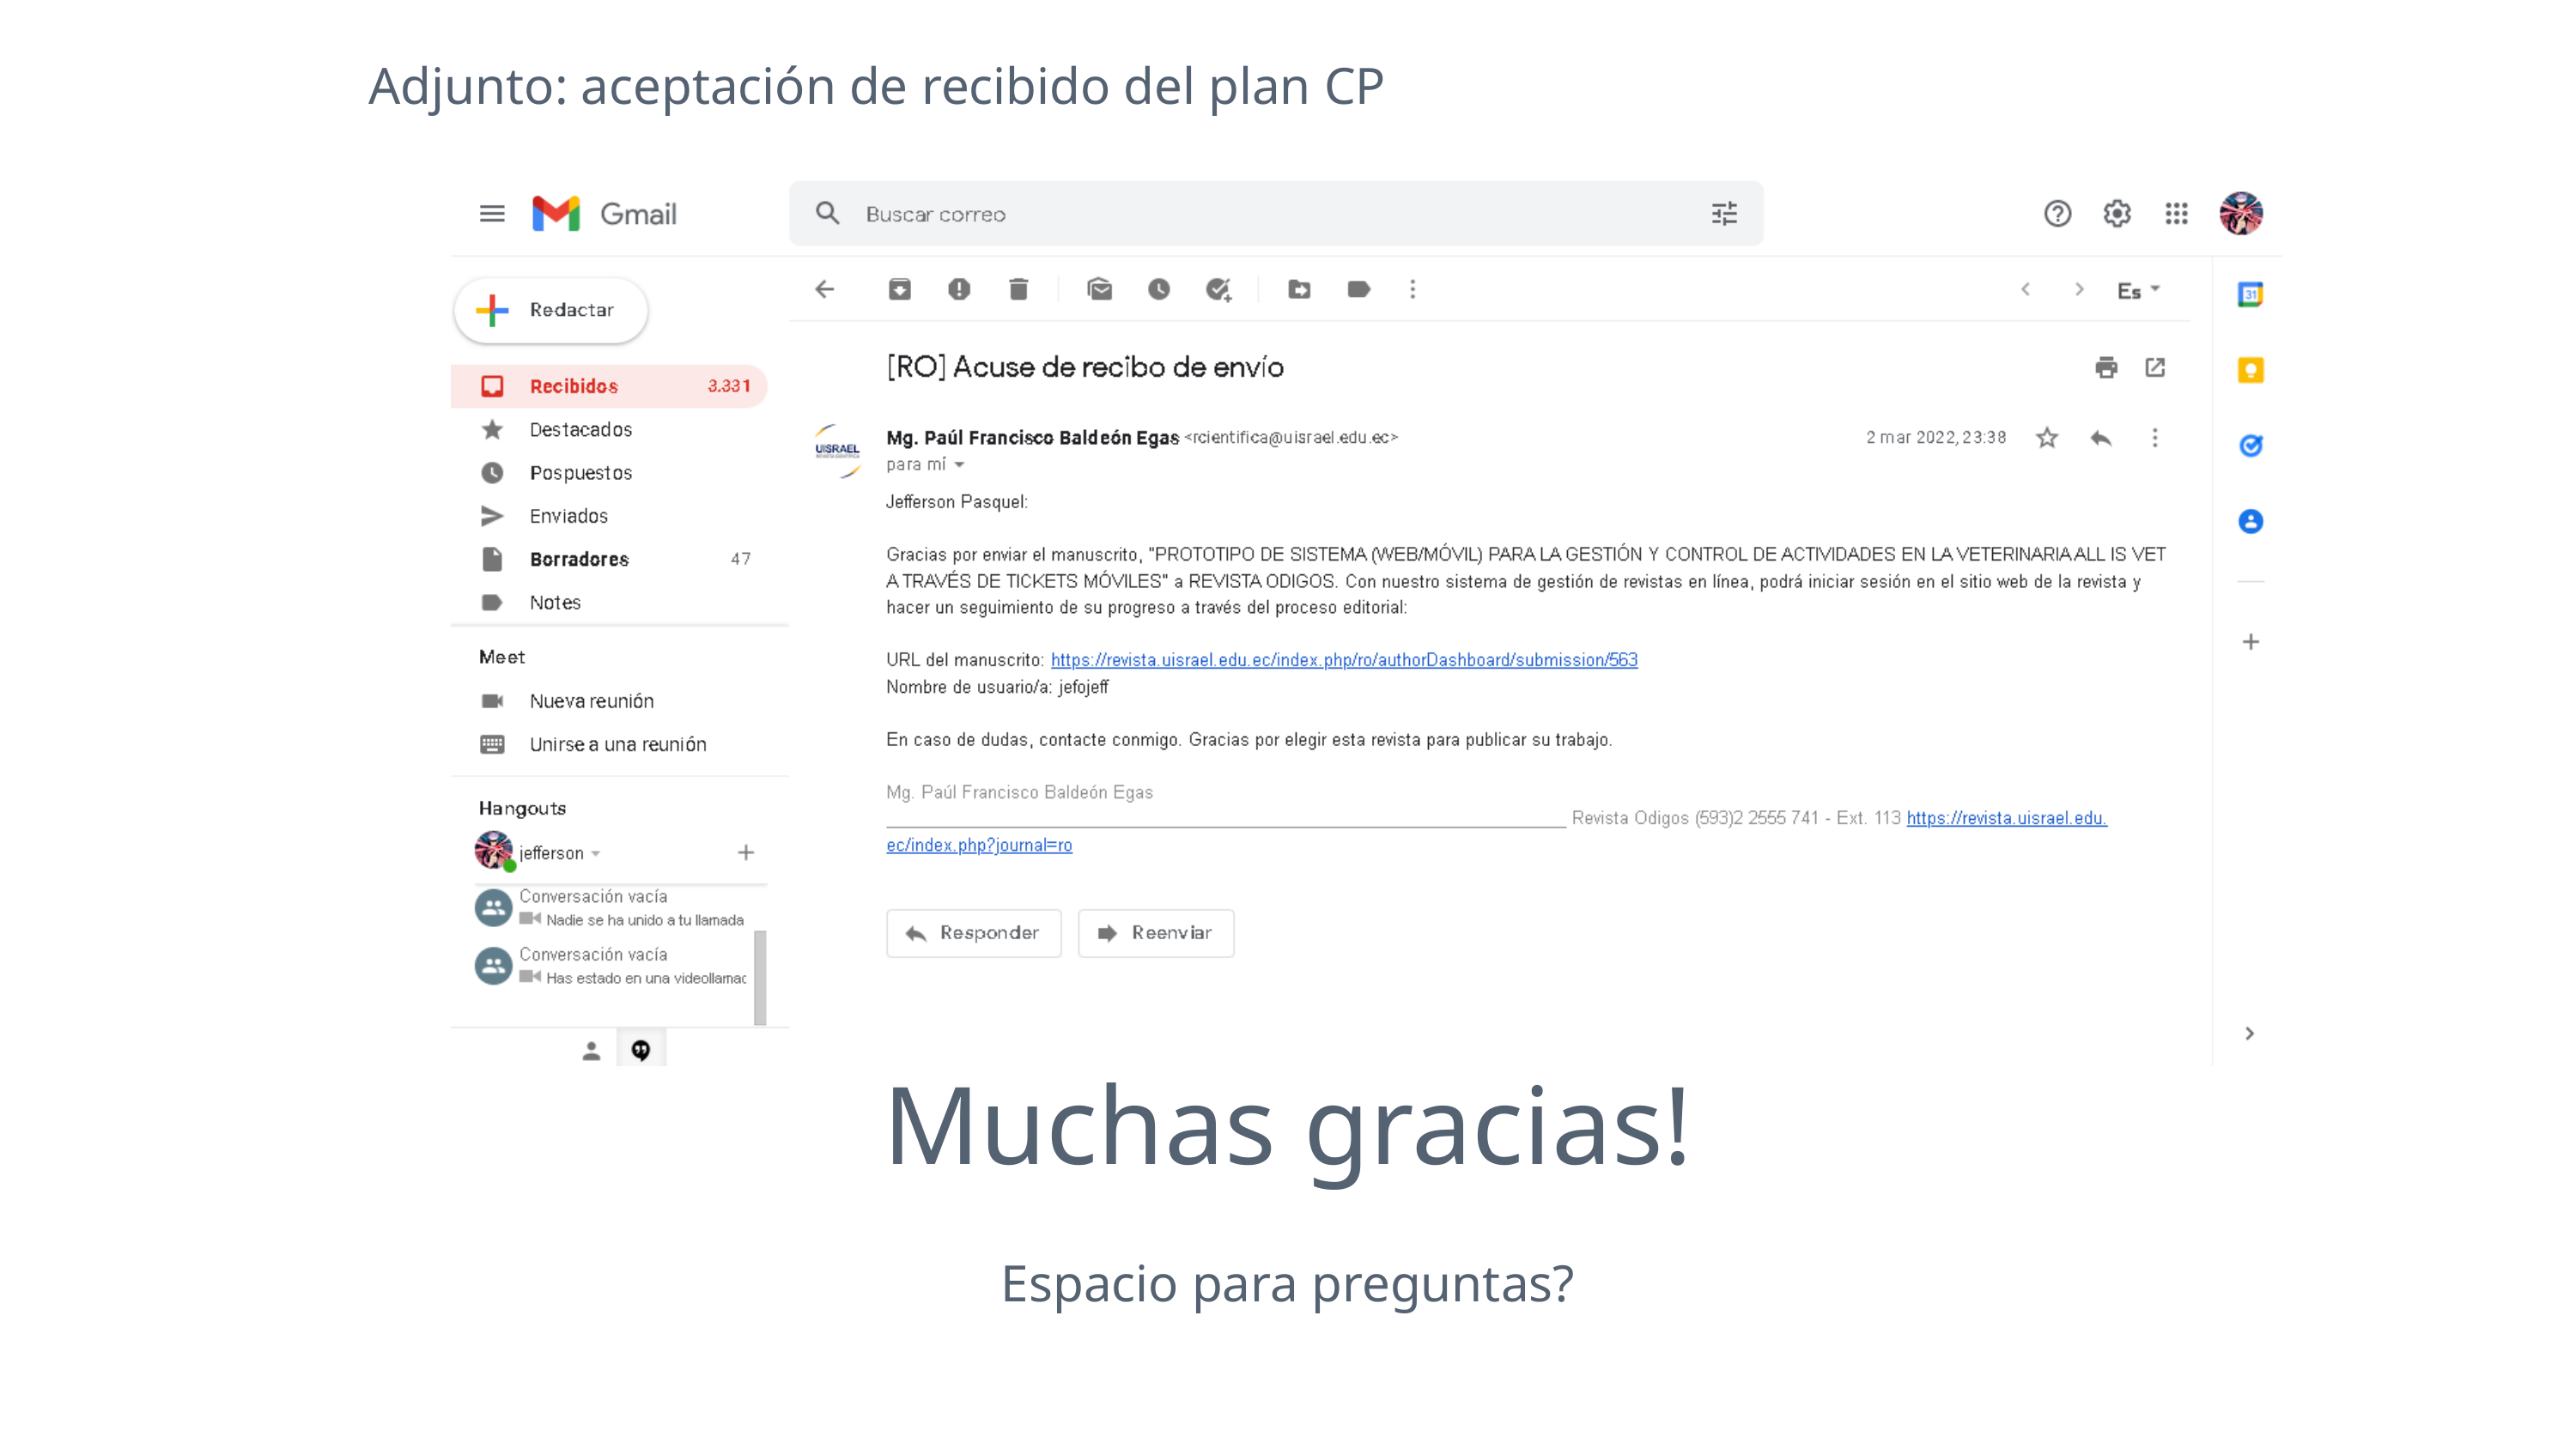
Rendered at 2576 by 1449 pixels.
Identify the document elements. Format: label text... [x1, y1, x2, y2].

picture [450, 179, 2282, 1066]
list Espacio para preguntas? [451, 1246, 2125, 1351]
title Muchas gracias! [67, 1013, 2509, 1194]
text_box Adjunto: aceptación de recibido del plan CP [46, 47, 1722, 154]
